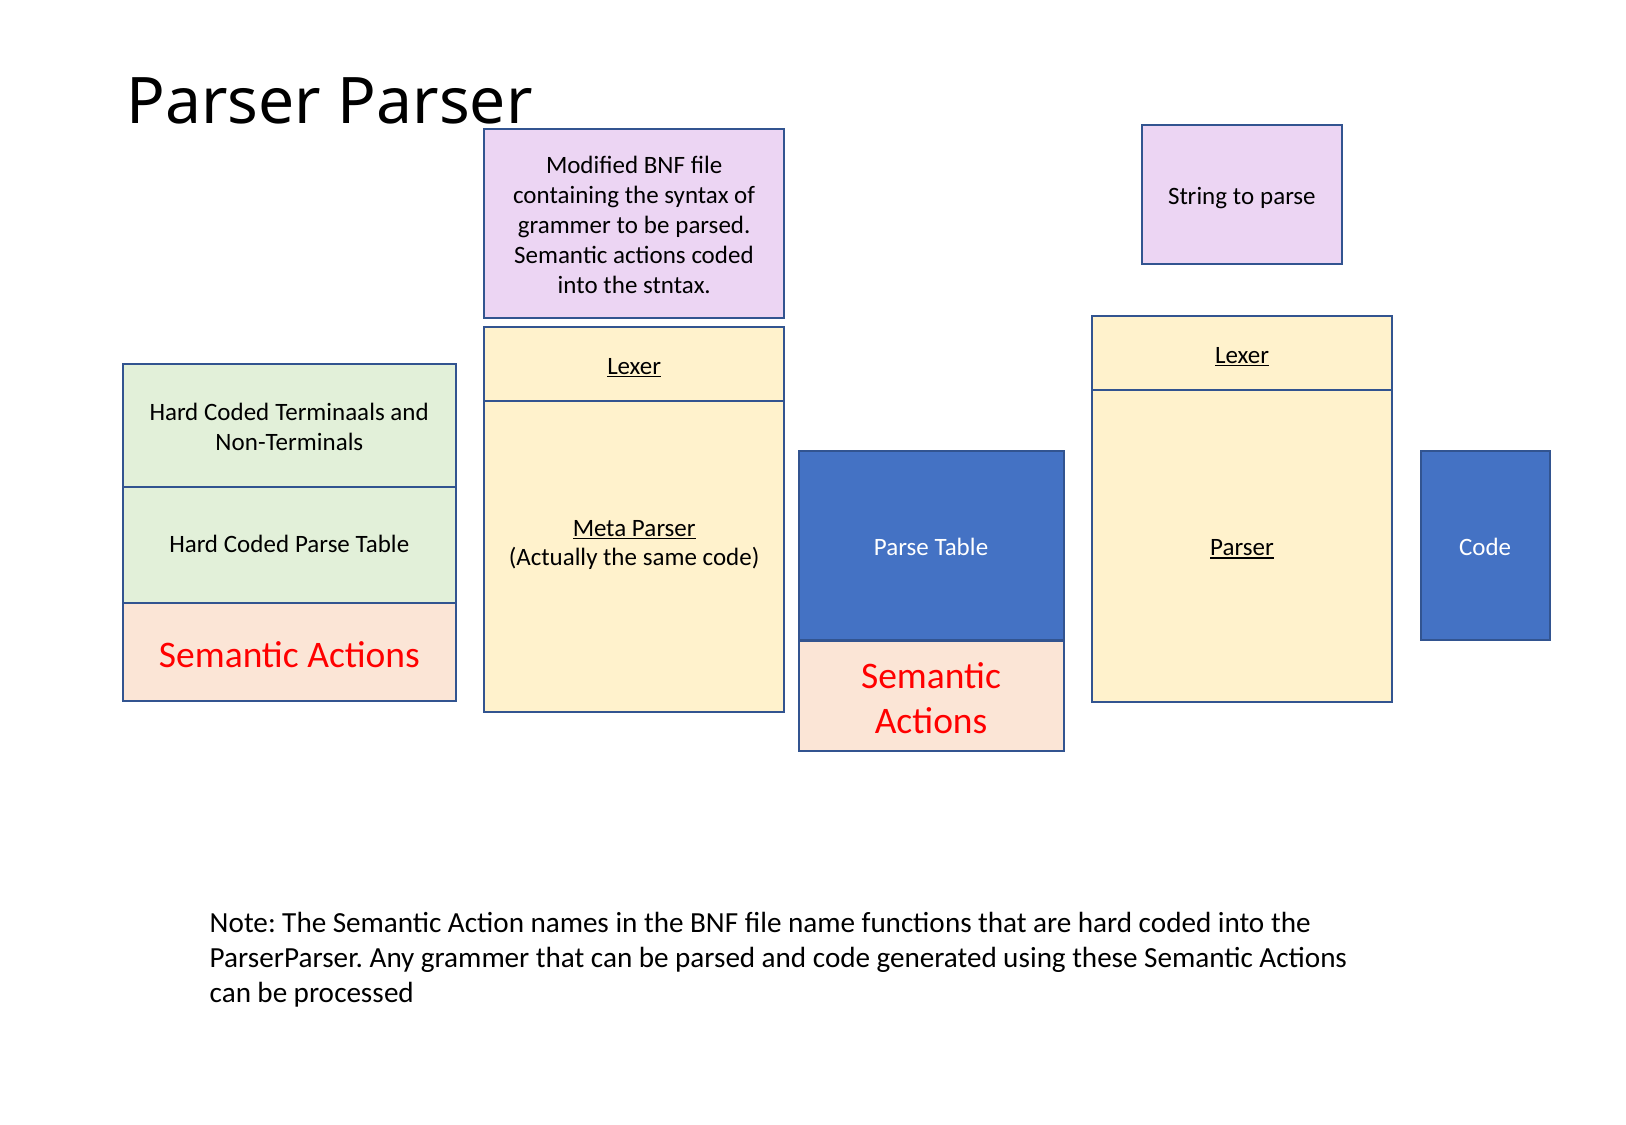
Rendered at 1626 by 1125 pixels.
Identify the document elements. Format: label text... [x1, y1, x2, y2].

text_box Hard Coded Terminaals and Non-Terminals [122, 363, 457, 488]
text_box Semantic Actions [798, 639, 1065, 752]
text_box Code [1420, 450, 1551, 641]
title Parser Parser [111, 59, 1514, 145]
text_box String to parse [1141, 124, 1343, 265]
text_box Semantic Actions [122, 602, 457, 702]
text_box Lexer [1091, 315, 1393, 391]
text_box Lexer [483, 326, 785, 402]
text_box Meta Parser (Actually the same code) [483, 402, 785, 713]
text_box Parser [1091, 391, 1393, 703]
text_box Parse Table [798, 450, 1065, 639]
text_box Note: The Semantic Action names in the BNF file name functions that are hard coded into the ParserParser. Any grammer that can be parsed and code generated using these Semantic Actions can be processed [194, 895, 1395, 1016]
text_box Hard Coded Parse Table [122, 488, 457, 602]
text_box Modified BNF file containing the syntax of grammer to be parsed. Semantic actions coded into the stntax. [483, 128, 785, 319]
